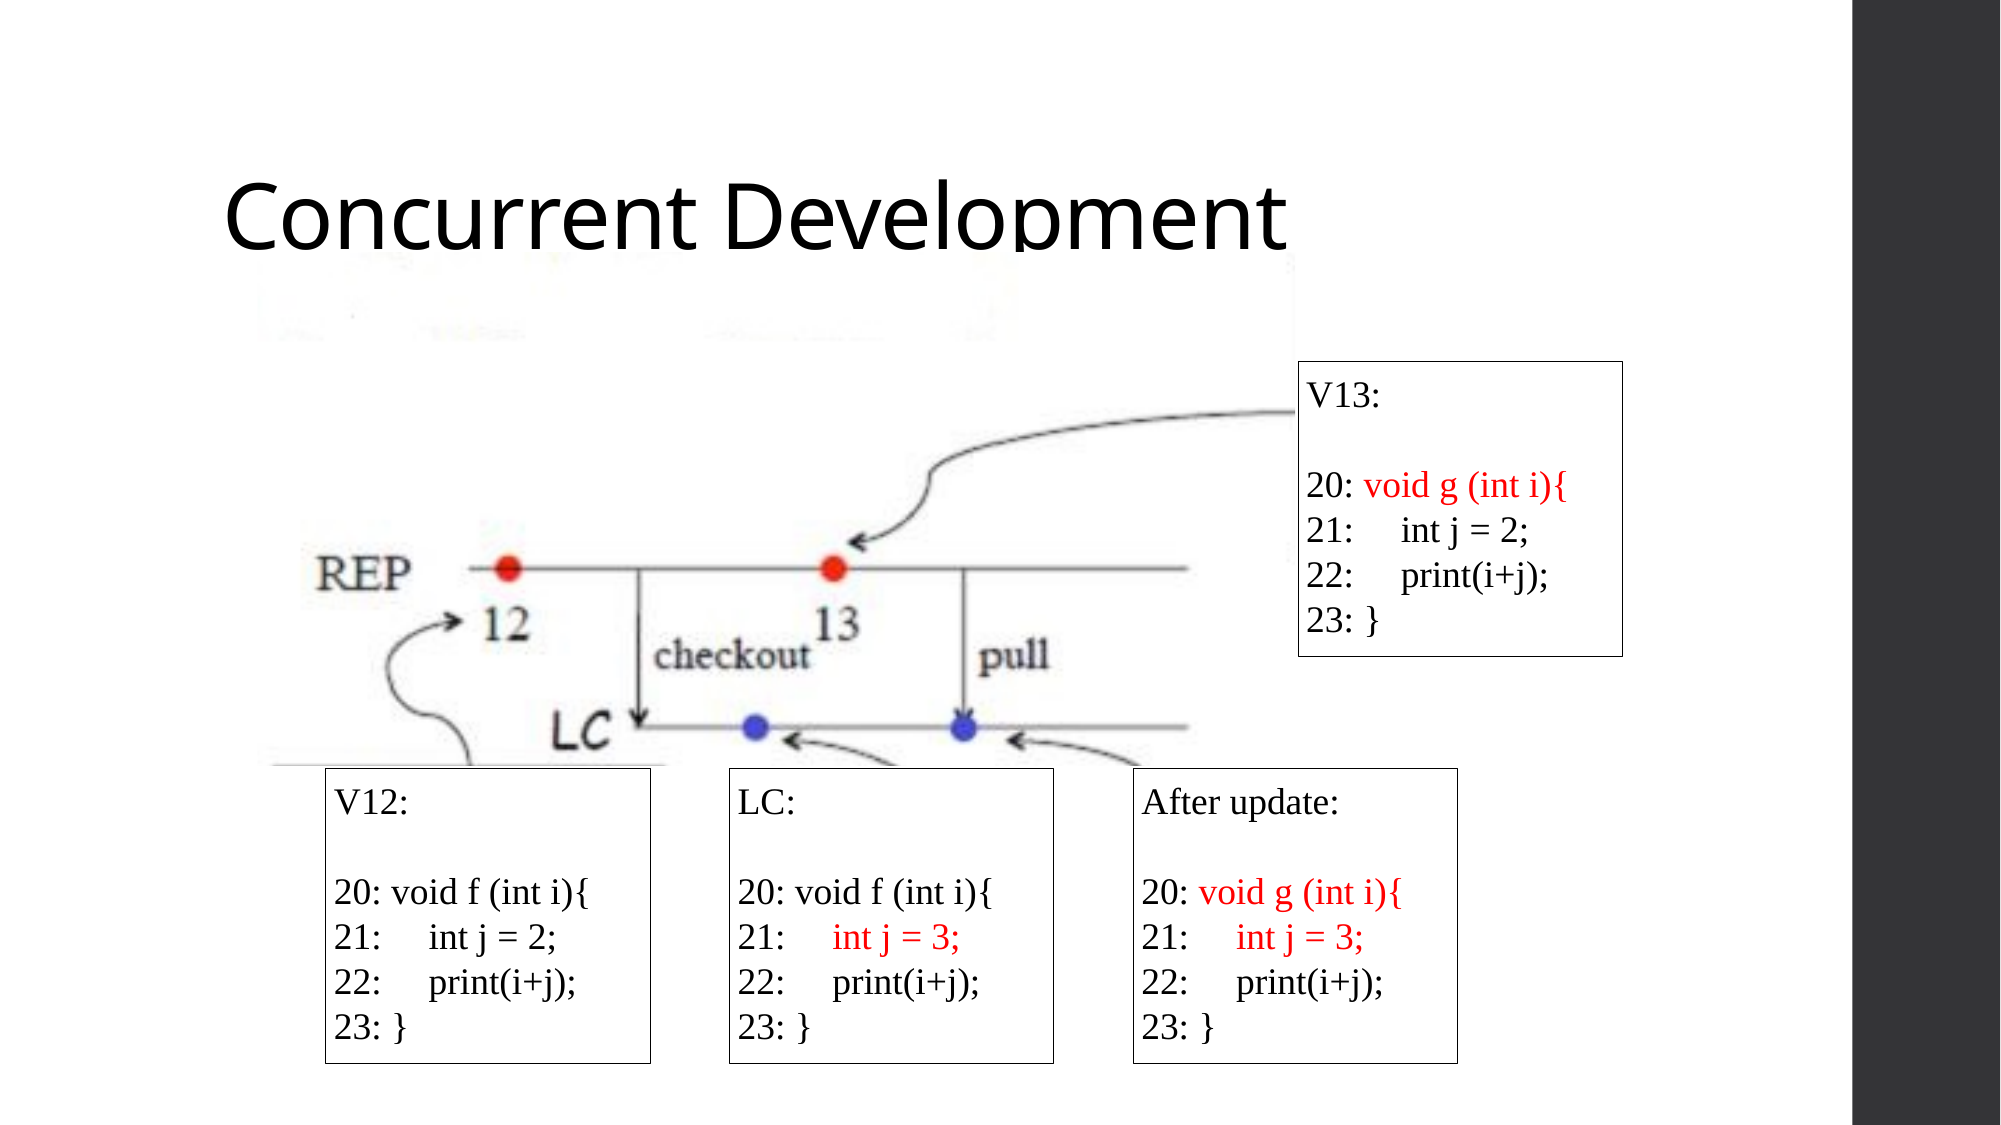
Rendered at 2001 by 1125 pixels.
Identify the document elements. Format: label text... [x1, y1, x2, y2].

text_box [726, 765, 1057, 1067]
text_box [1129, 765, 1461, 1067]
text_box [322, 765, 654, 1067]
picture [257, 252, 1296, 766]
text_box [1294, 358, 1626, 660]
title Concurrent Development [206, 60, 1797, 278]
